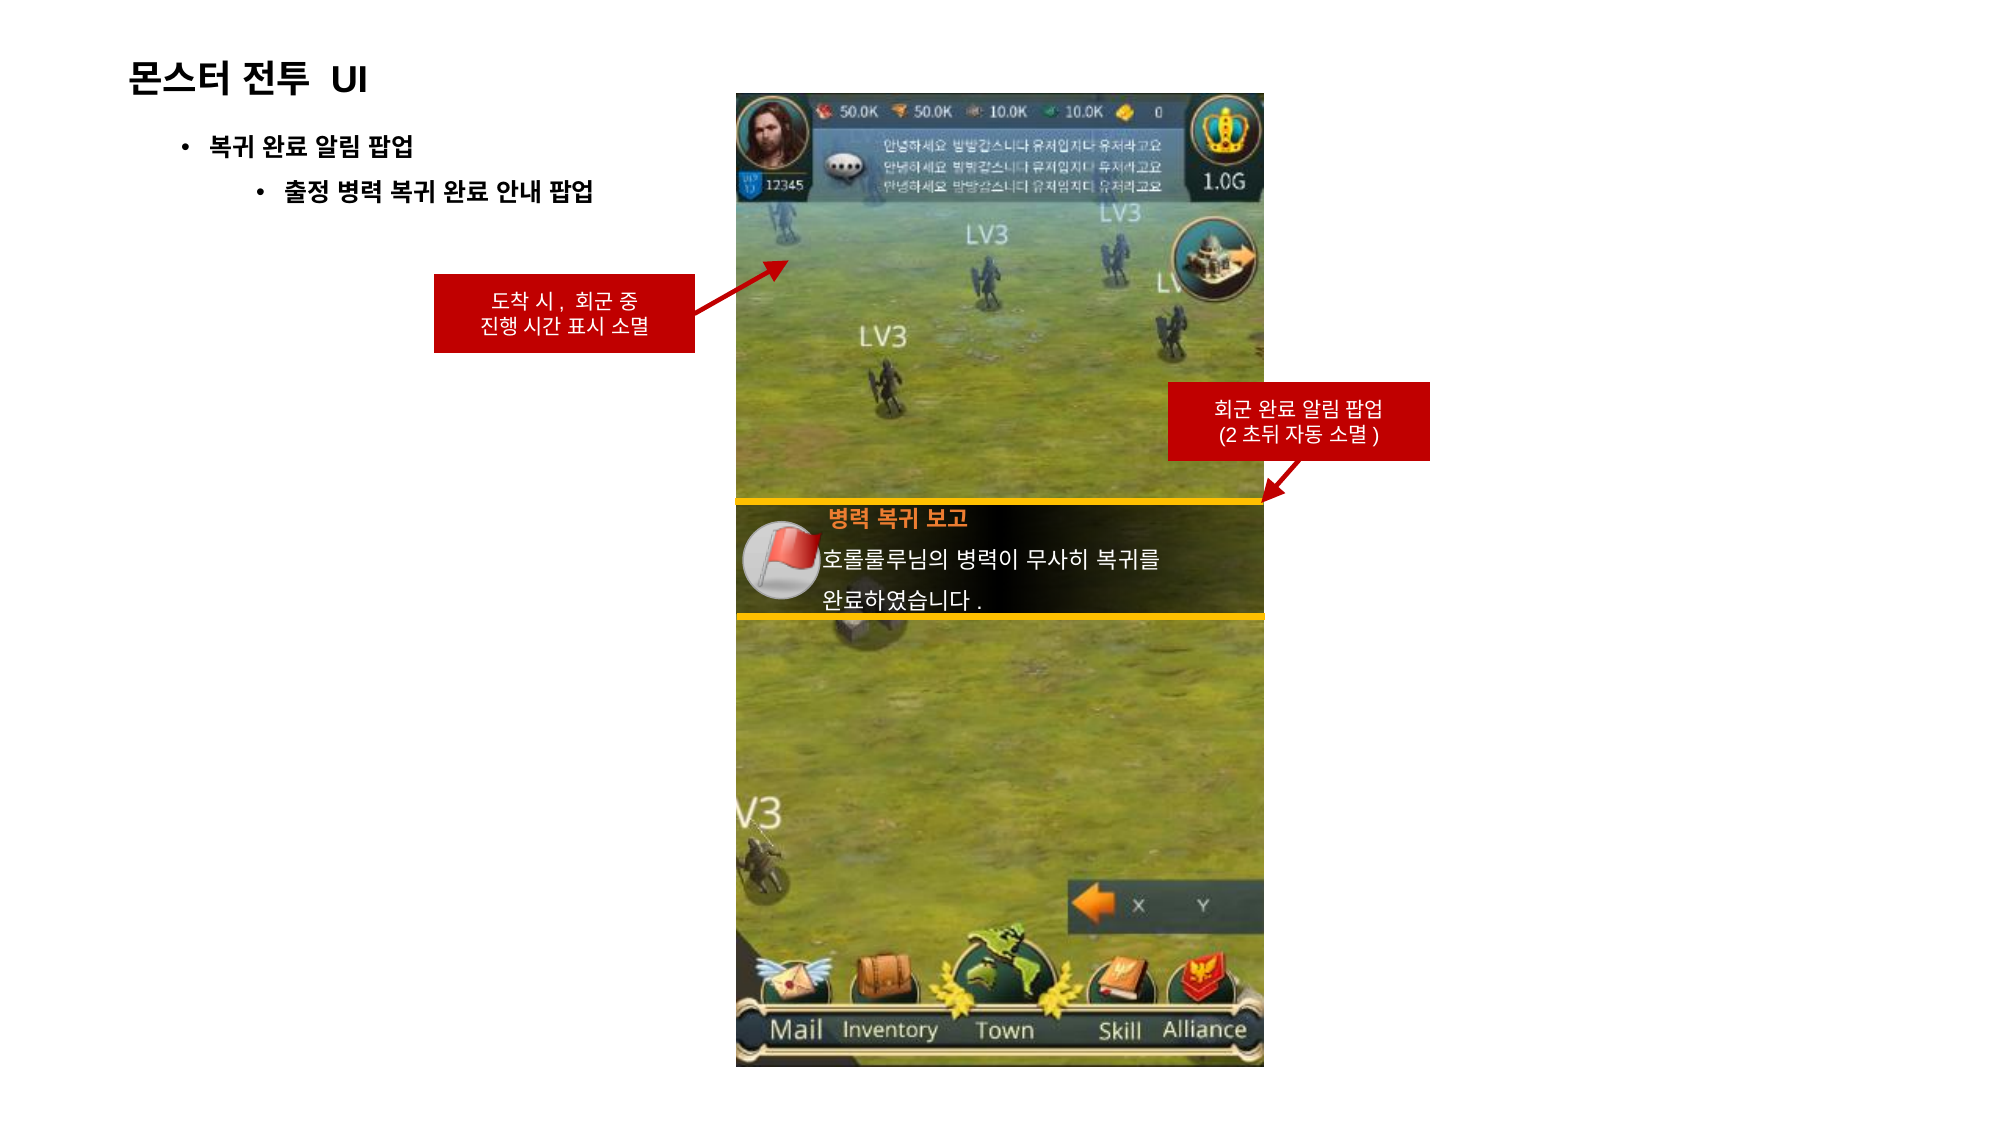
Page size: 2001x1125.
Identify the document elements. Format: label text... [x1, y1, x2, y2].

picture [736, 617, 1264, 1067]
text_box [734, 501, 1265, 617]
text_box 회군 완료 알림 팝업 (2초뒤 자동 소멸) [1269, 383, 1429, 460]
picture [736, 93, 1264, 501]
text_box 도착 시, 회군 중 진행 시간 표시 소멸 [435, 275, 695, 352]
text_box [1260, 459, 1300, 504]
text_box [742, 521, 824, 599]
text_box 몬스터 전투 UI [113, 47, 400, 108]
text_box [694, 260, 789, 314]
text_box 복귀 완료 알림 팝업 출정 병력 복귀 완료 안내 팝업 [166, 109, 671, 216]
